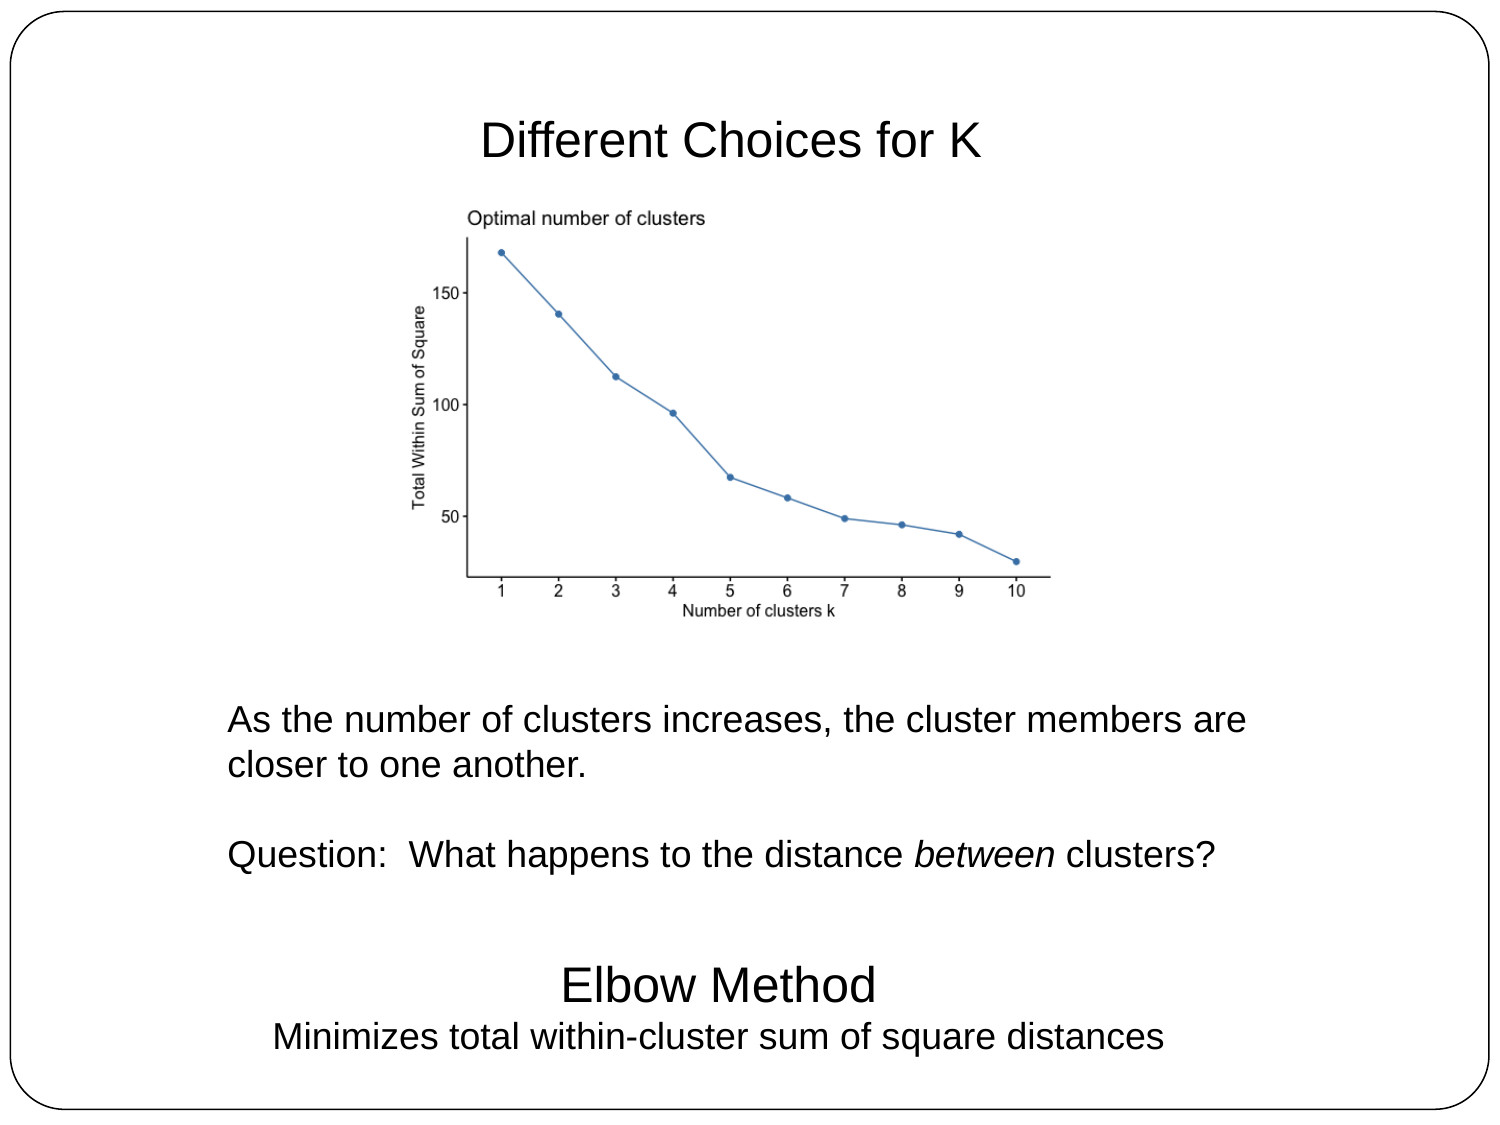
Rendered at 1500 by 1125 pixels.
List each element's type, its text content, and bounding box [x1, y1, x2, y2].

picture [403, 201, 1059, 628]
text_box As the number of clusters increases, the cluster members are closer to one another. Question: What happens to the distance between clusters? [212, 687, 1338, 885]
text_box Different Choices for K [225, 99, 1238, 176]
text_box Elbow Method Minimizes total within-cluster sum of square distances [212, 944, 1225, 1092]
